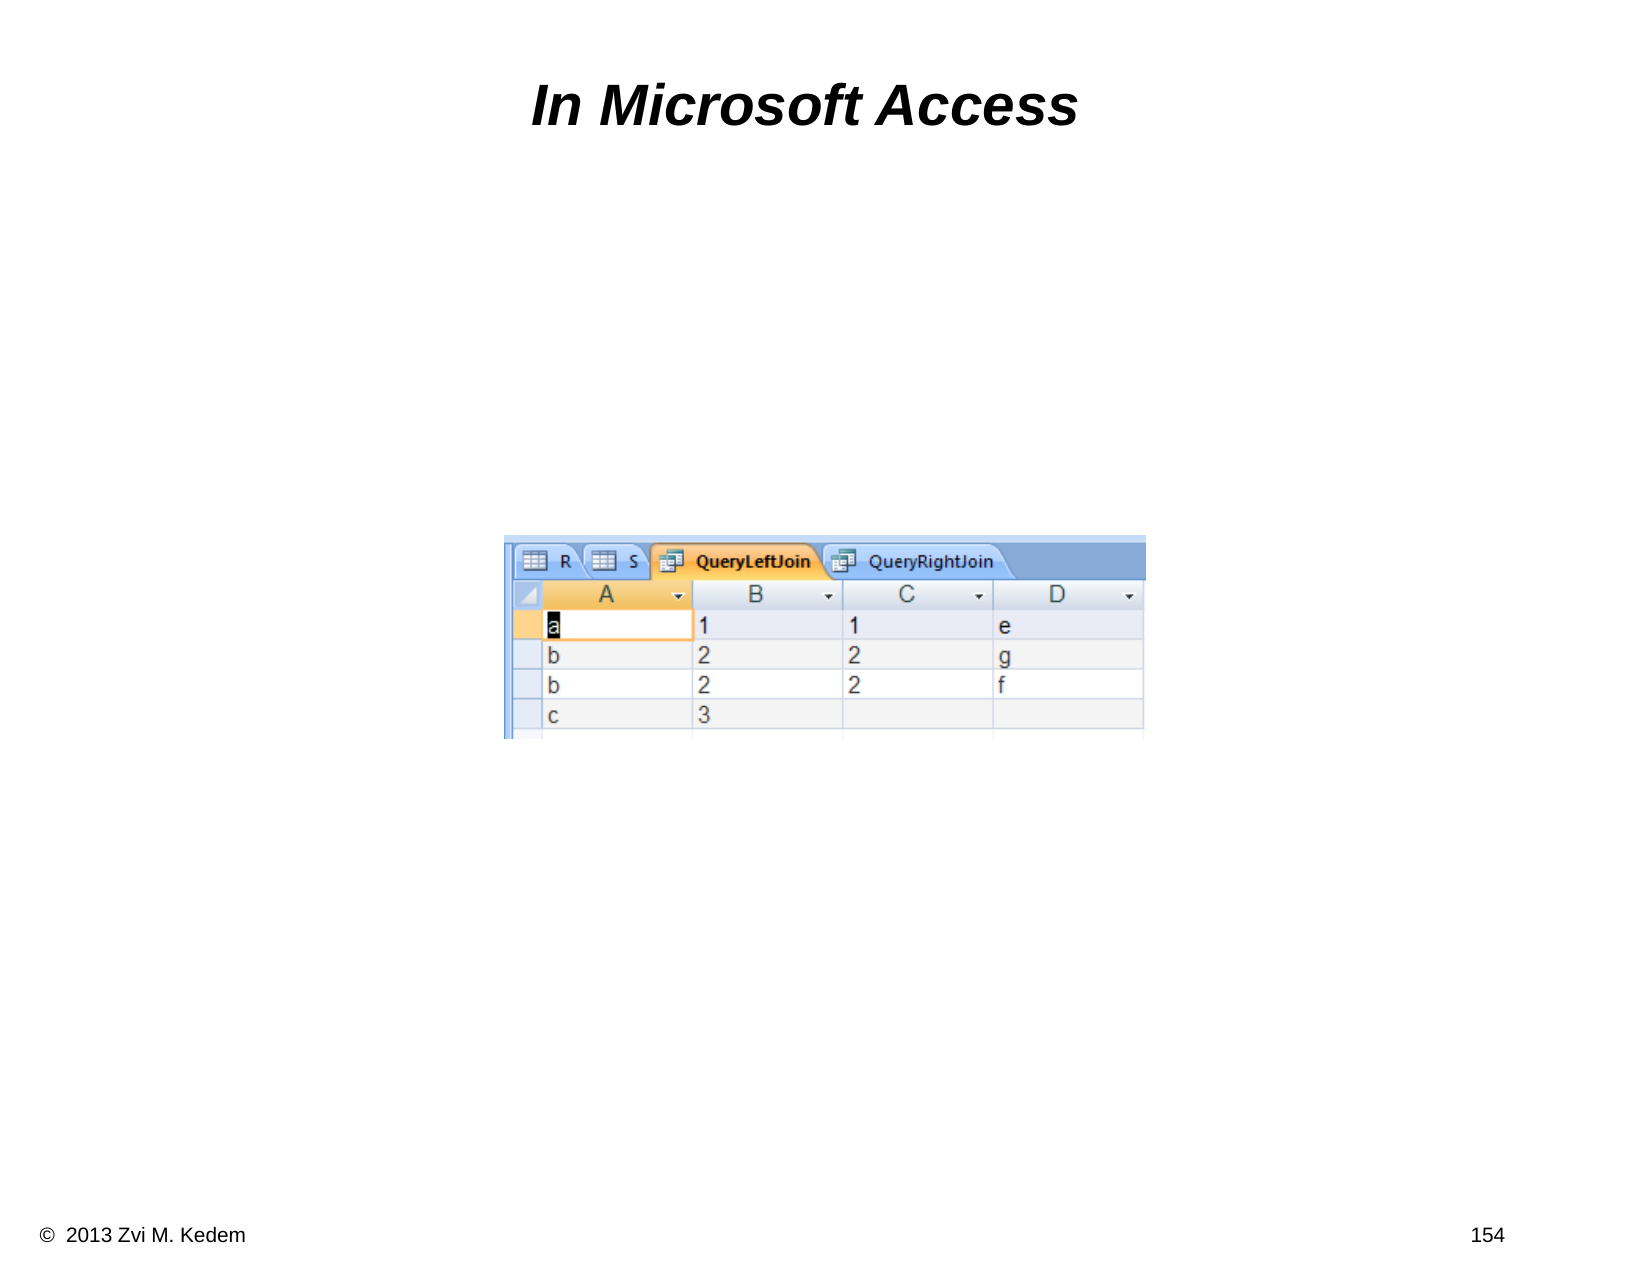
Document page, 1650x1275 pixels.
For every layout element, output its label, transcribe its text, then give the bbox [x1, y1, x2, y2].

title In Microsoft Access [111, 36, 1501, 176]
picture [504, 535, 1146, 740]
